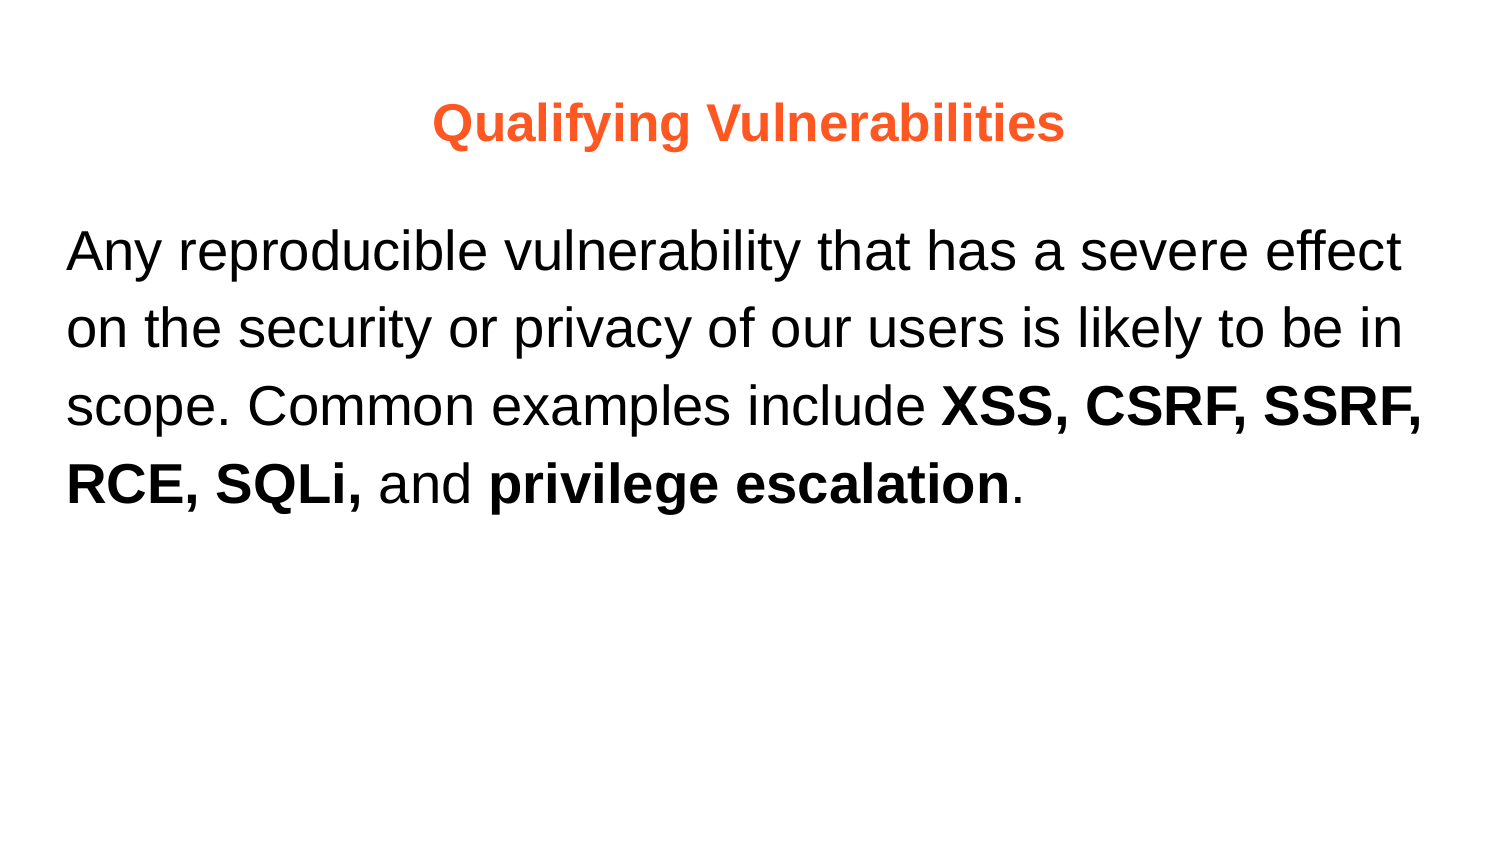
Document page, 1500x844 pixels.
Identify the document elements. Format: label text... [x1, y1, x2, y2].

list Any reproducible vulnerability that has a severe effect on the security or privacy of our users is likely to be in scope. Common examples include XSS, CSRF, SSRF, RCE, SQLi, and privilege escalation. [51, 189, 1449, 750]
title Qualifying Vulnerabilities [51, 72, 1449, 167]
